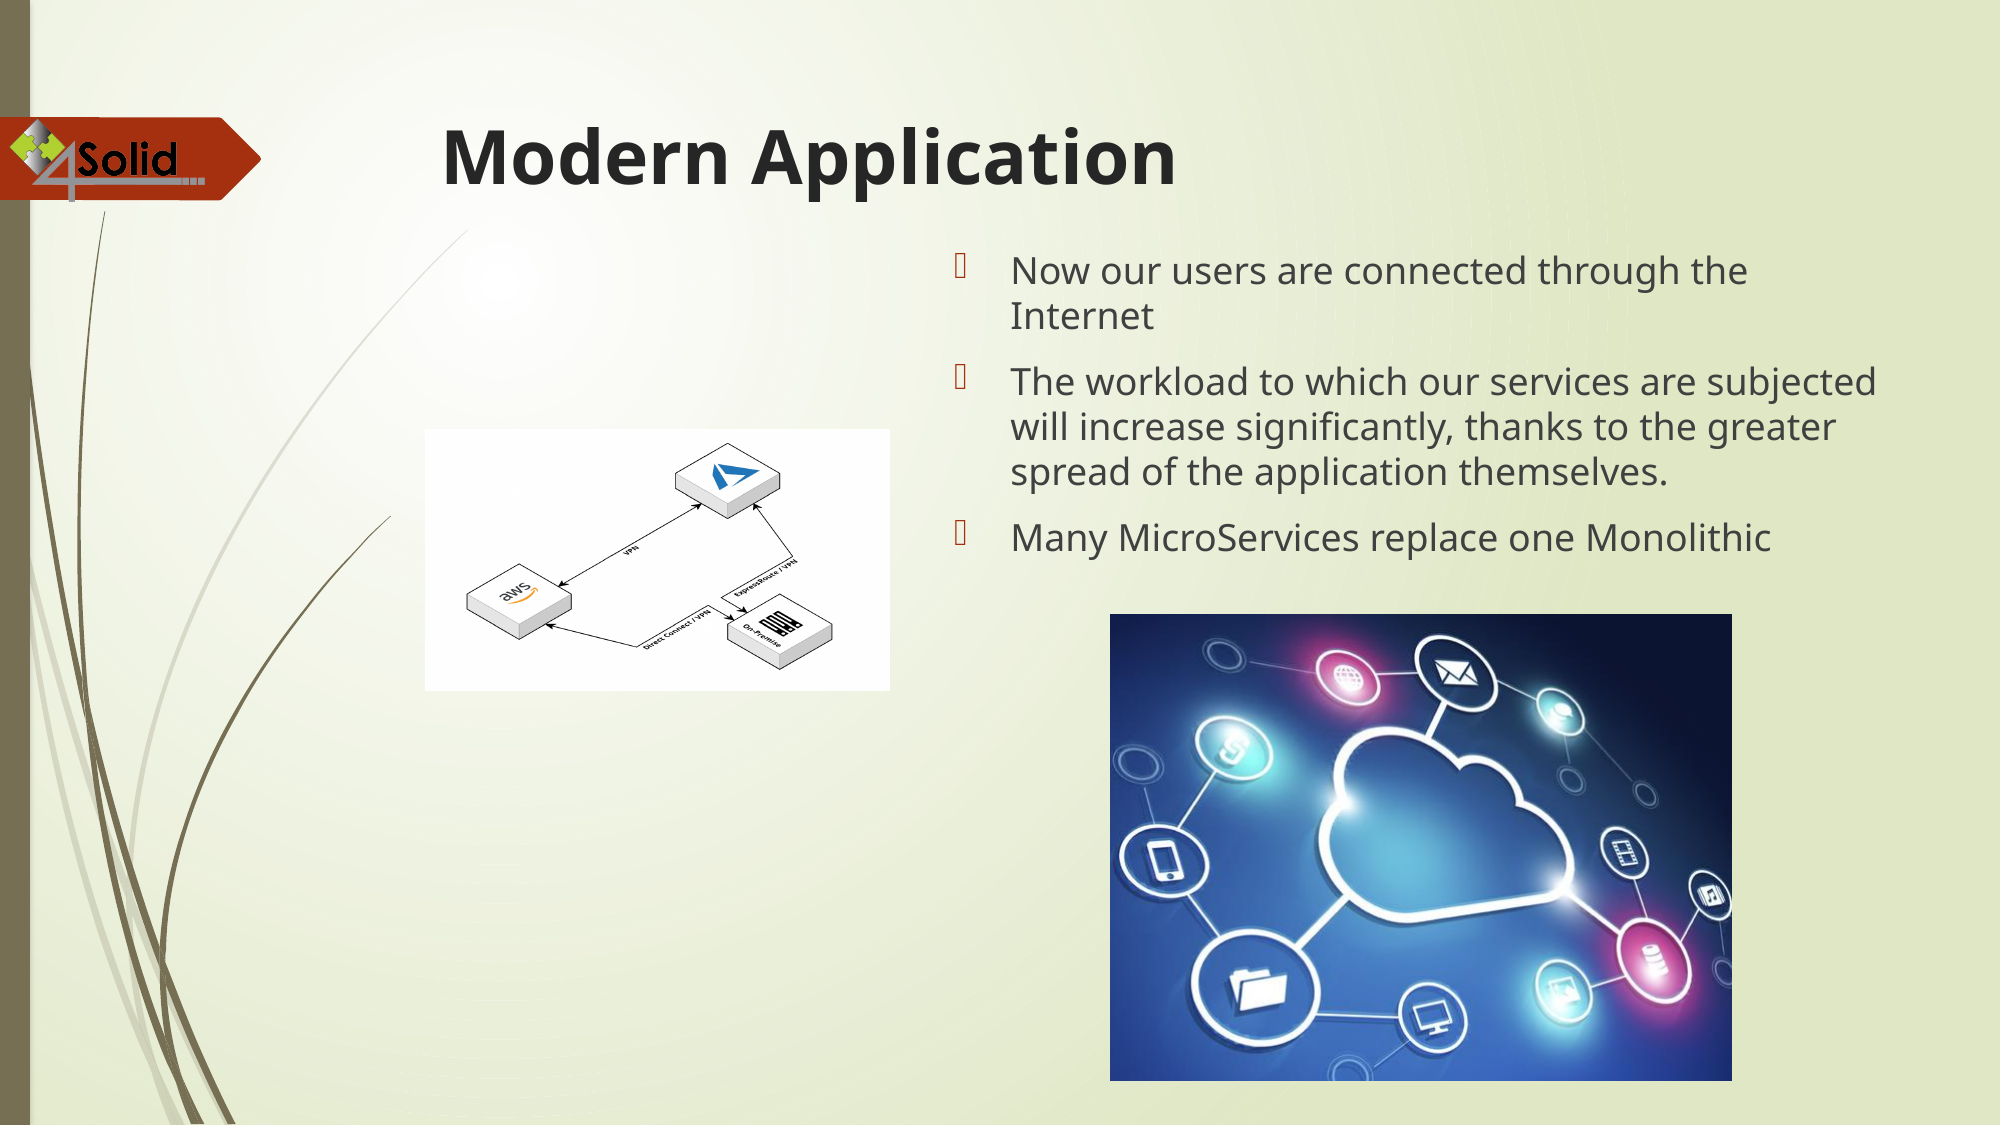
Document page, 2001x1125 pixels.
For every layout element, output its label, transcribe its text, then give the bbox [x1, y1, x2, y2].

picture [1110, 614, 1732, 1081]
picture [424, 428, 890, 691]
text_box Now our users are connected through the Internet The workload to which our services are subjected will increase significantly, thanks to the greater spread of the application themselves. Many MicroServices replace one Monolithic [939, 239, 1917, 560]
picture [9, 118, 206, 202]
text_box Modern Application [425, 102, 1888, 218]
